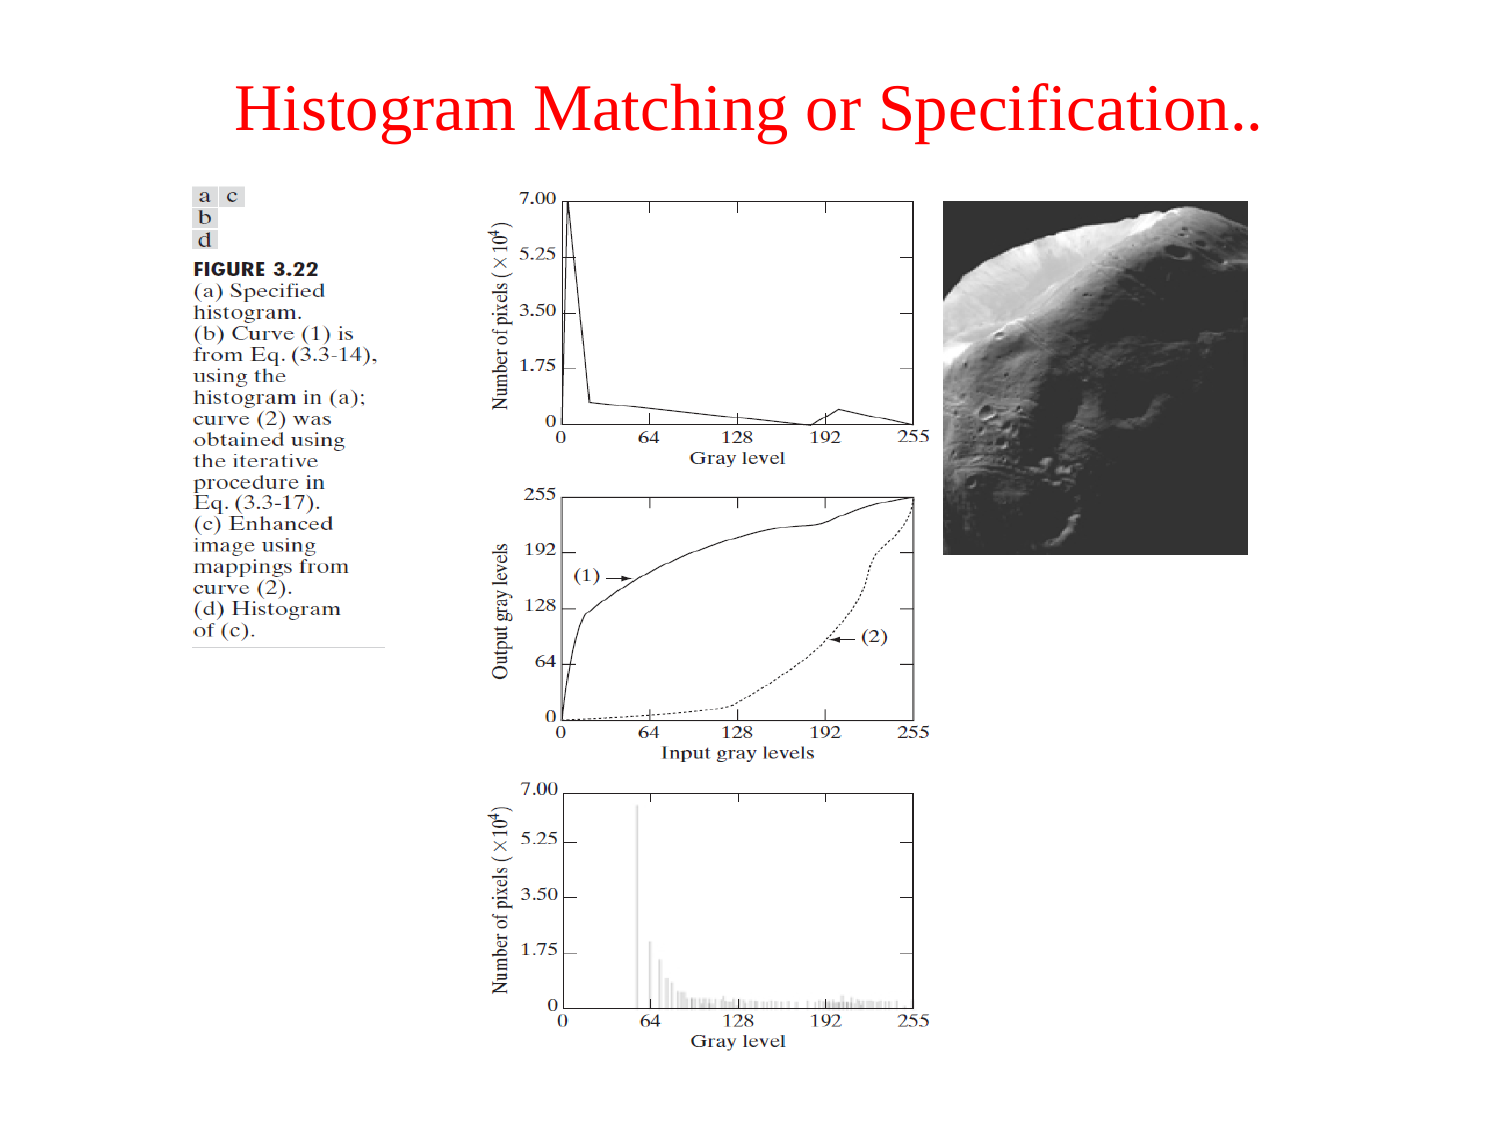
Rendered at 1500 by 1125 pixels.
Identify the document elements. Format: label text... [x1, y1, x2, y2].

title Histogram Matching or Specification.. [75, 45, 1425, 163]
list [187, 162, 1338, 1076]
